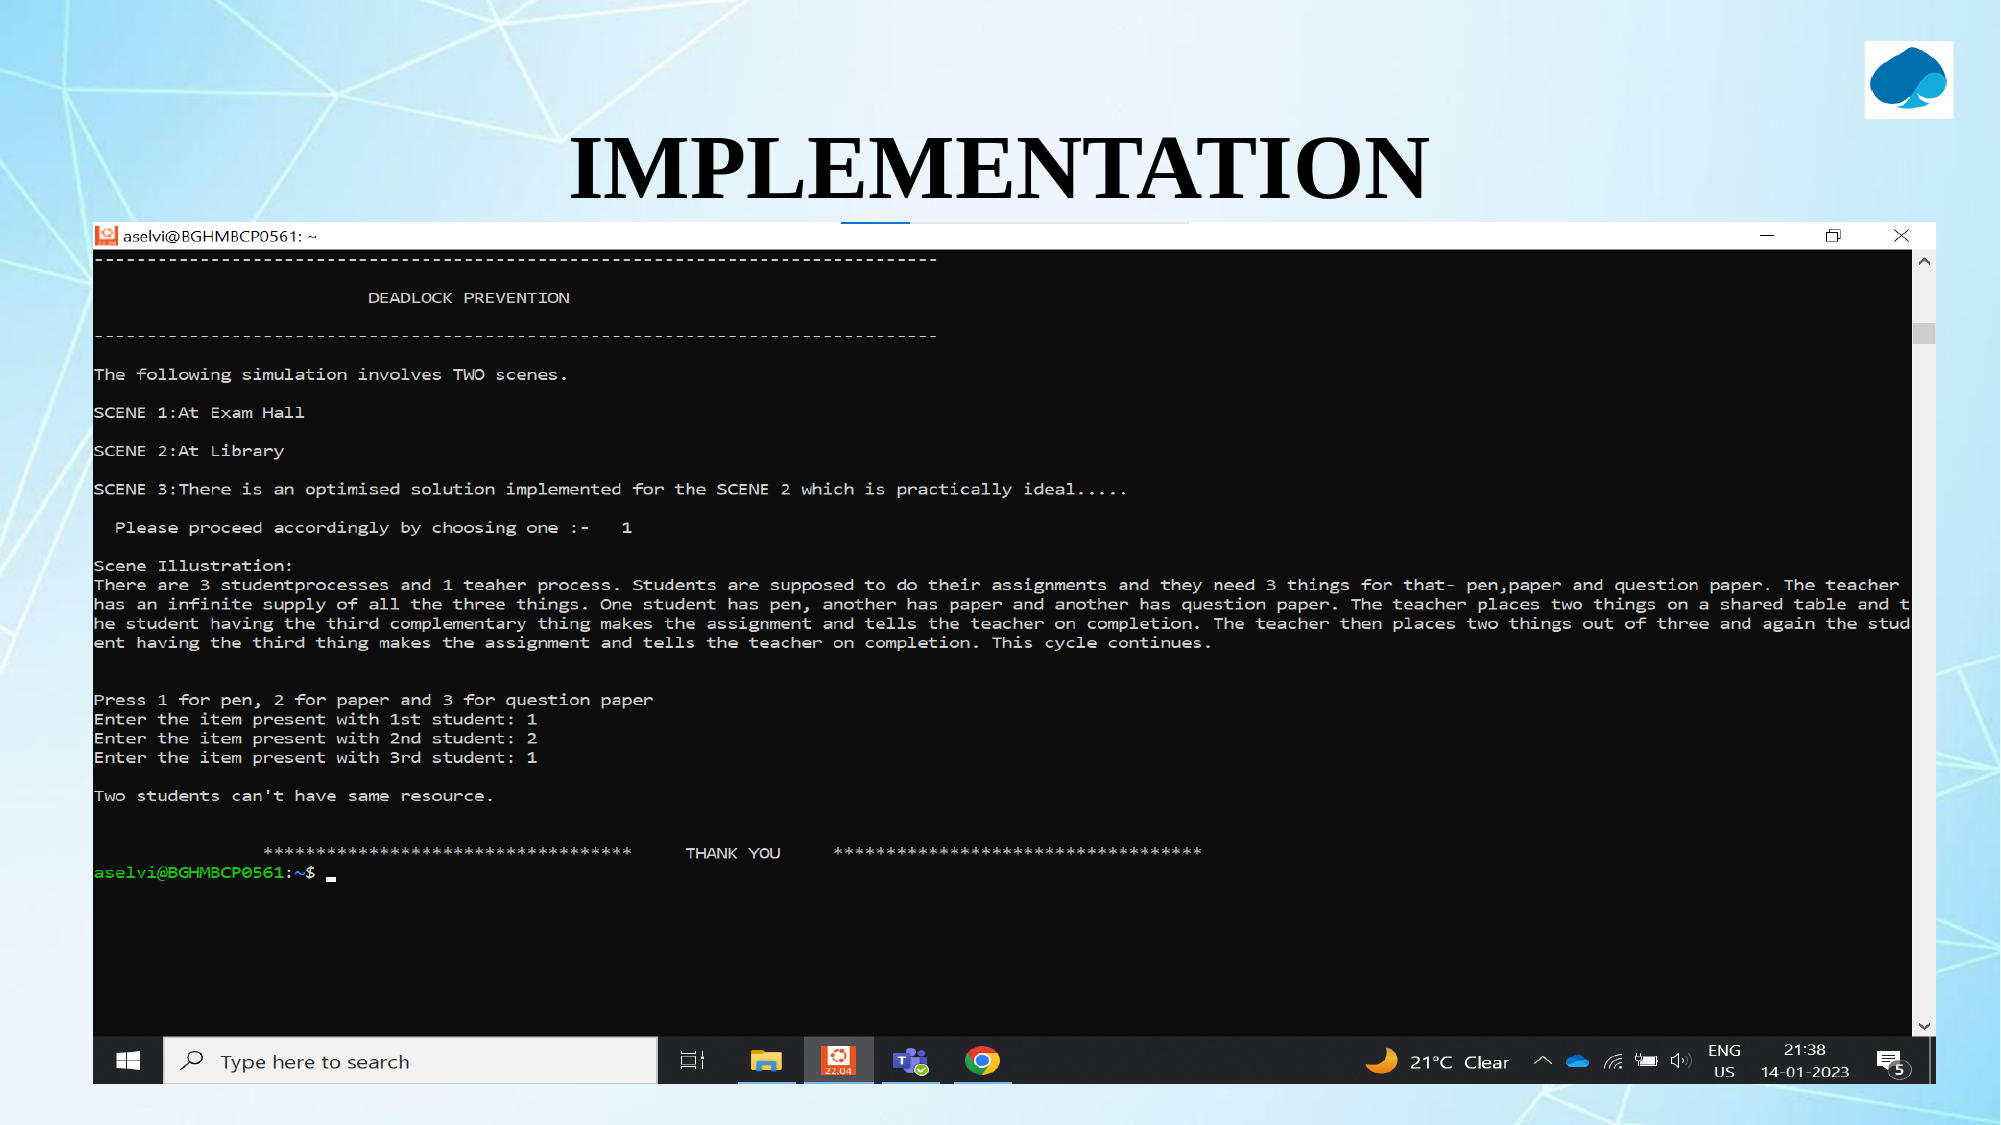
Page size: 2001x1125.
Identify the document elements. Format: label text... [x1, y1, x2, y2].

picture [0, 0, 2001, 1125]
title IMPLEMENTATION [137, 59, 1863, 222]
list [93, 222, 1936, 1084]
